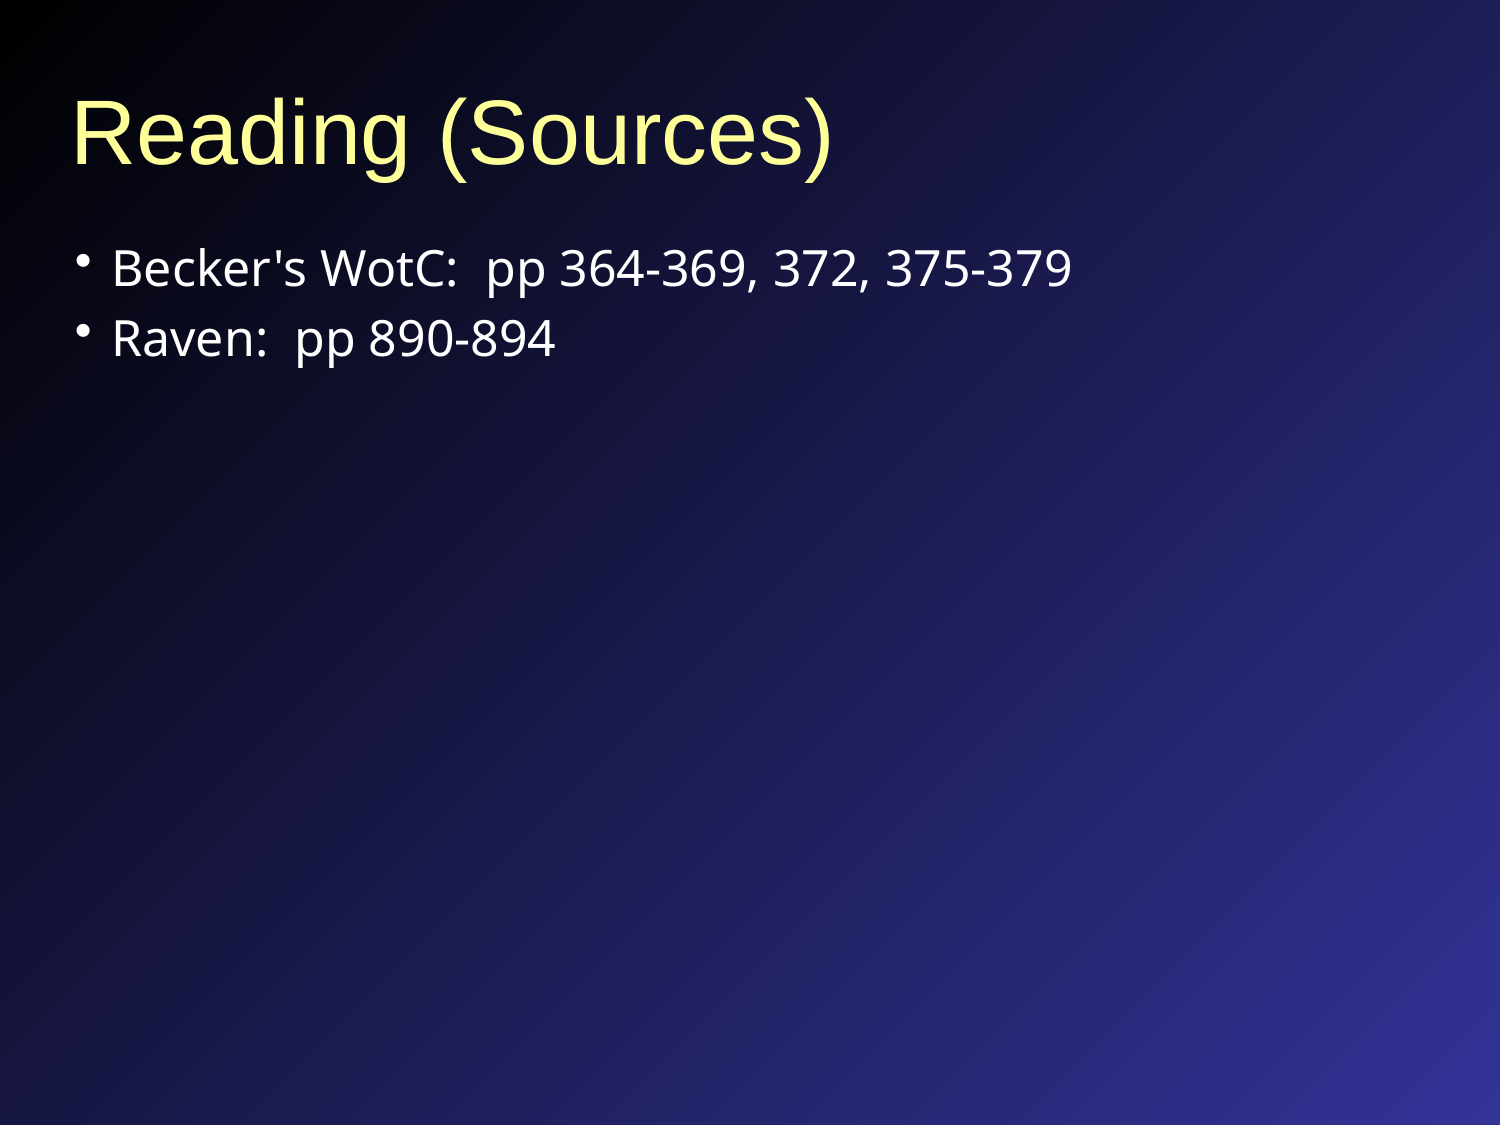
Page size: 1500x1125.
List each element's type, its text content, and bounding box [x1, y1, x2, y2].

title Reading (Sources) [55, 65, 1435, 192]
list Becker's WotC: pp 364-369, 372, 375-379 Raven: pp 890-894 [59, 228, 1437, 1006]
